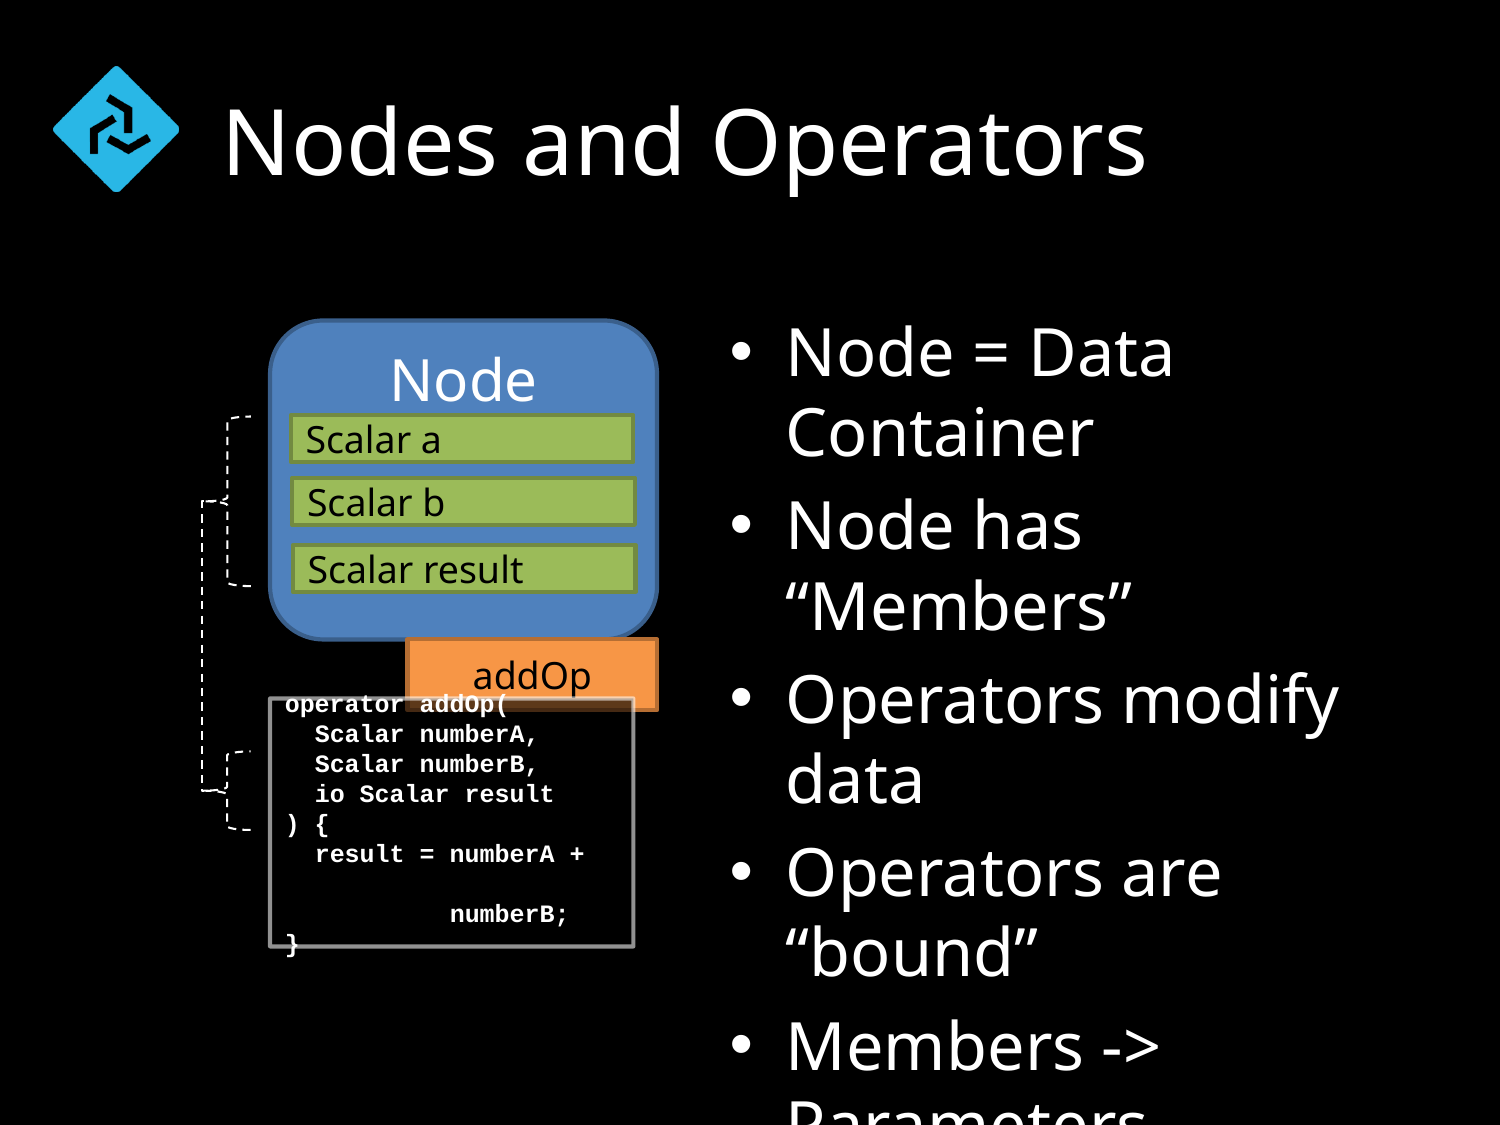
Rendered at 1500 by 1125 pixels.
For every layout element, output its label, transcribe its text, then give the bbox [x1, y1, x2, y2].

picture [53, 66, 179, 192]
title Nodes and Operators [206, 45, 1425, 233]
text_box Node [267, 318, 660, 642]
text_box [290, 414, 636, 593]
list Node = Data Container Node has “Members” Operators modify data Operators are “bound” Members -> Parameters [714, 302, 1441, 1012]
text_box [203, 416, 252, 831]
text_box operator addOp( Scalar numberA, Scalar numberB, io Scalar result ) { result = numberA + numberB; } [268, 696, 635, 949]
text_box addOp [405, 637, 659, 712]
